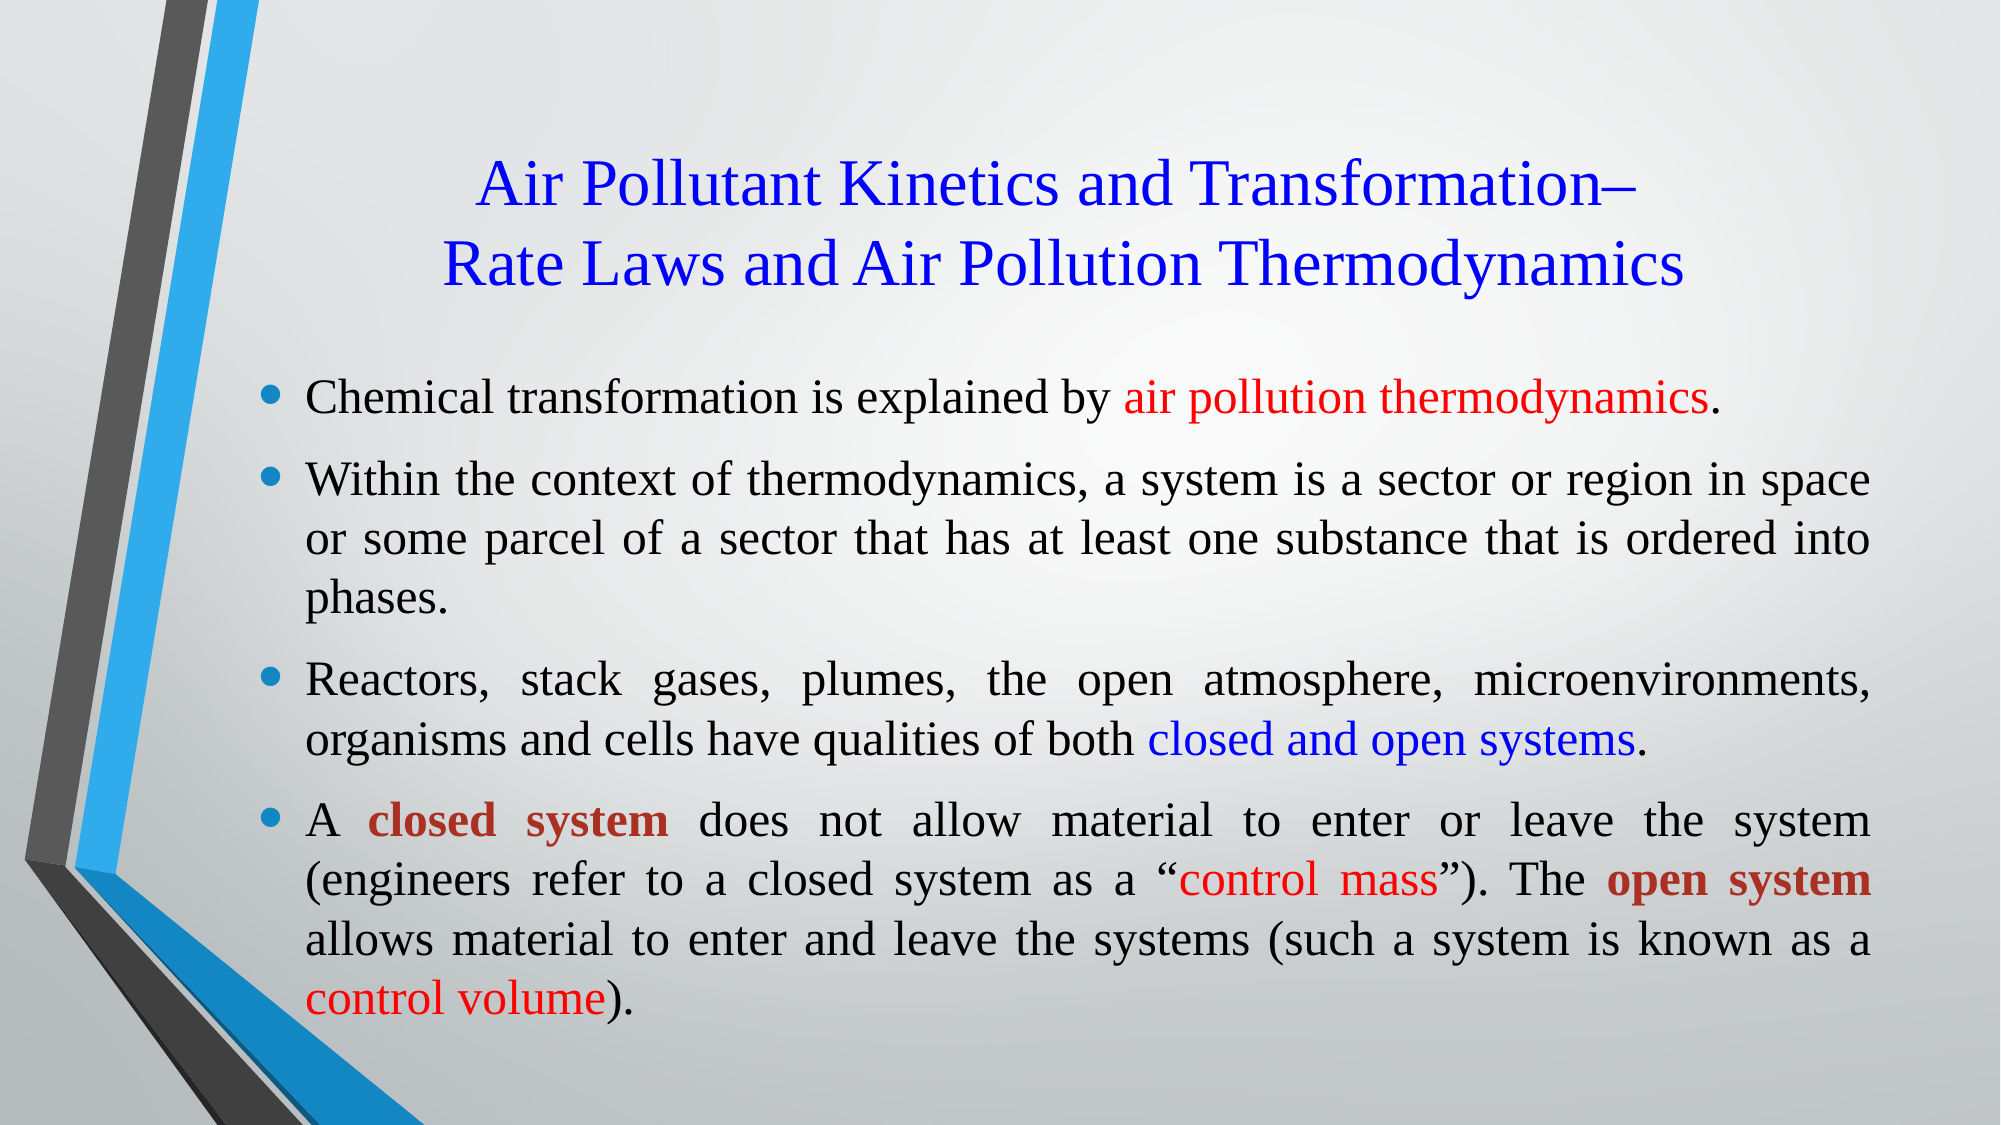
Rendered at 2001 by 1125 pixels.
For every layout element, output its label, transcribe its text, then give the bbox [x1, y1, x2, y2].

text_box Air Pollutant Kinetics and Transformation– Rate Laws and Air Pollution Thermodynamics [243, 112, 1887, 325]
list Chemical transformation is explained by air pollution thermodynamics. Within the context of thermodynamics, a system is a sector or region in space or some parcel of a sector that has at least one substance that is ordered into phases. Reactors, stack gases, plumes, the open atmosphere, microenvironments, organisms and cells have qualities of both closed and open systems. A closed system does not allow material to enter or leave the system (engineers refer to a closed system as a “control mass”). The open system allows material to enter and leave the systems (such a system is known as a control volume). [243, 356, 1887, 1033]
